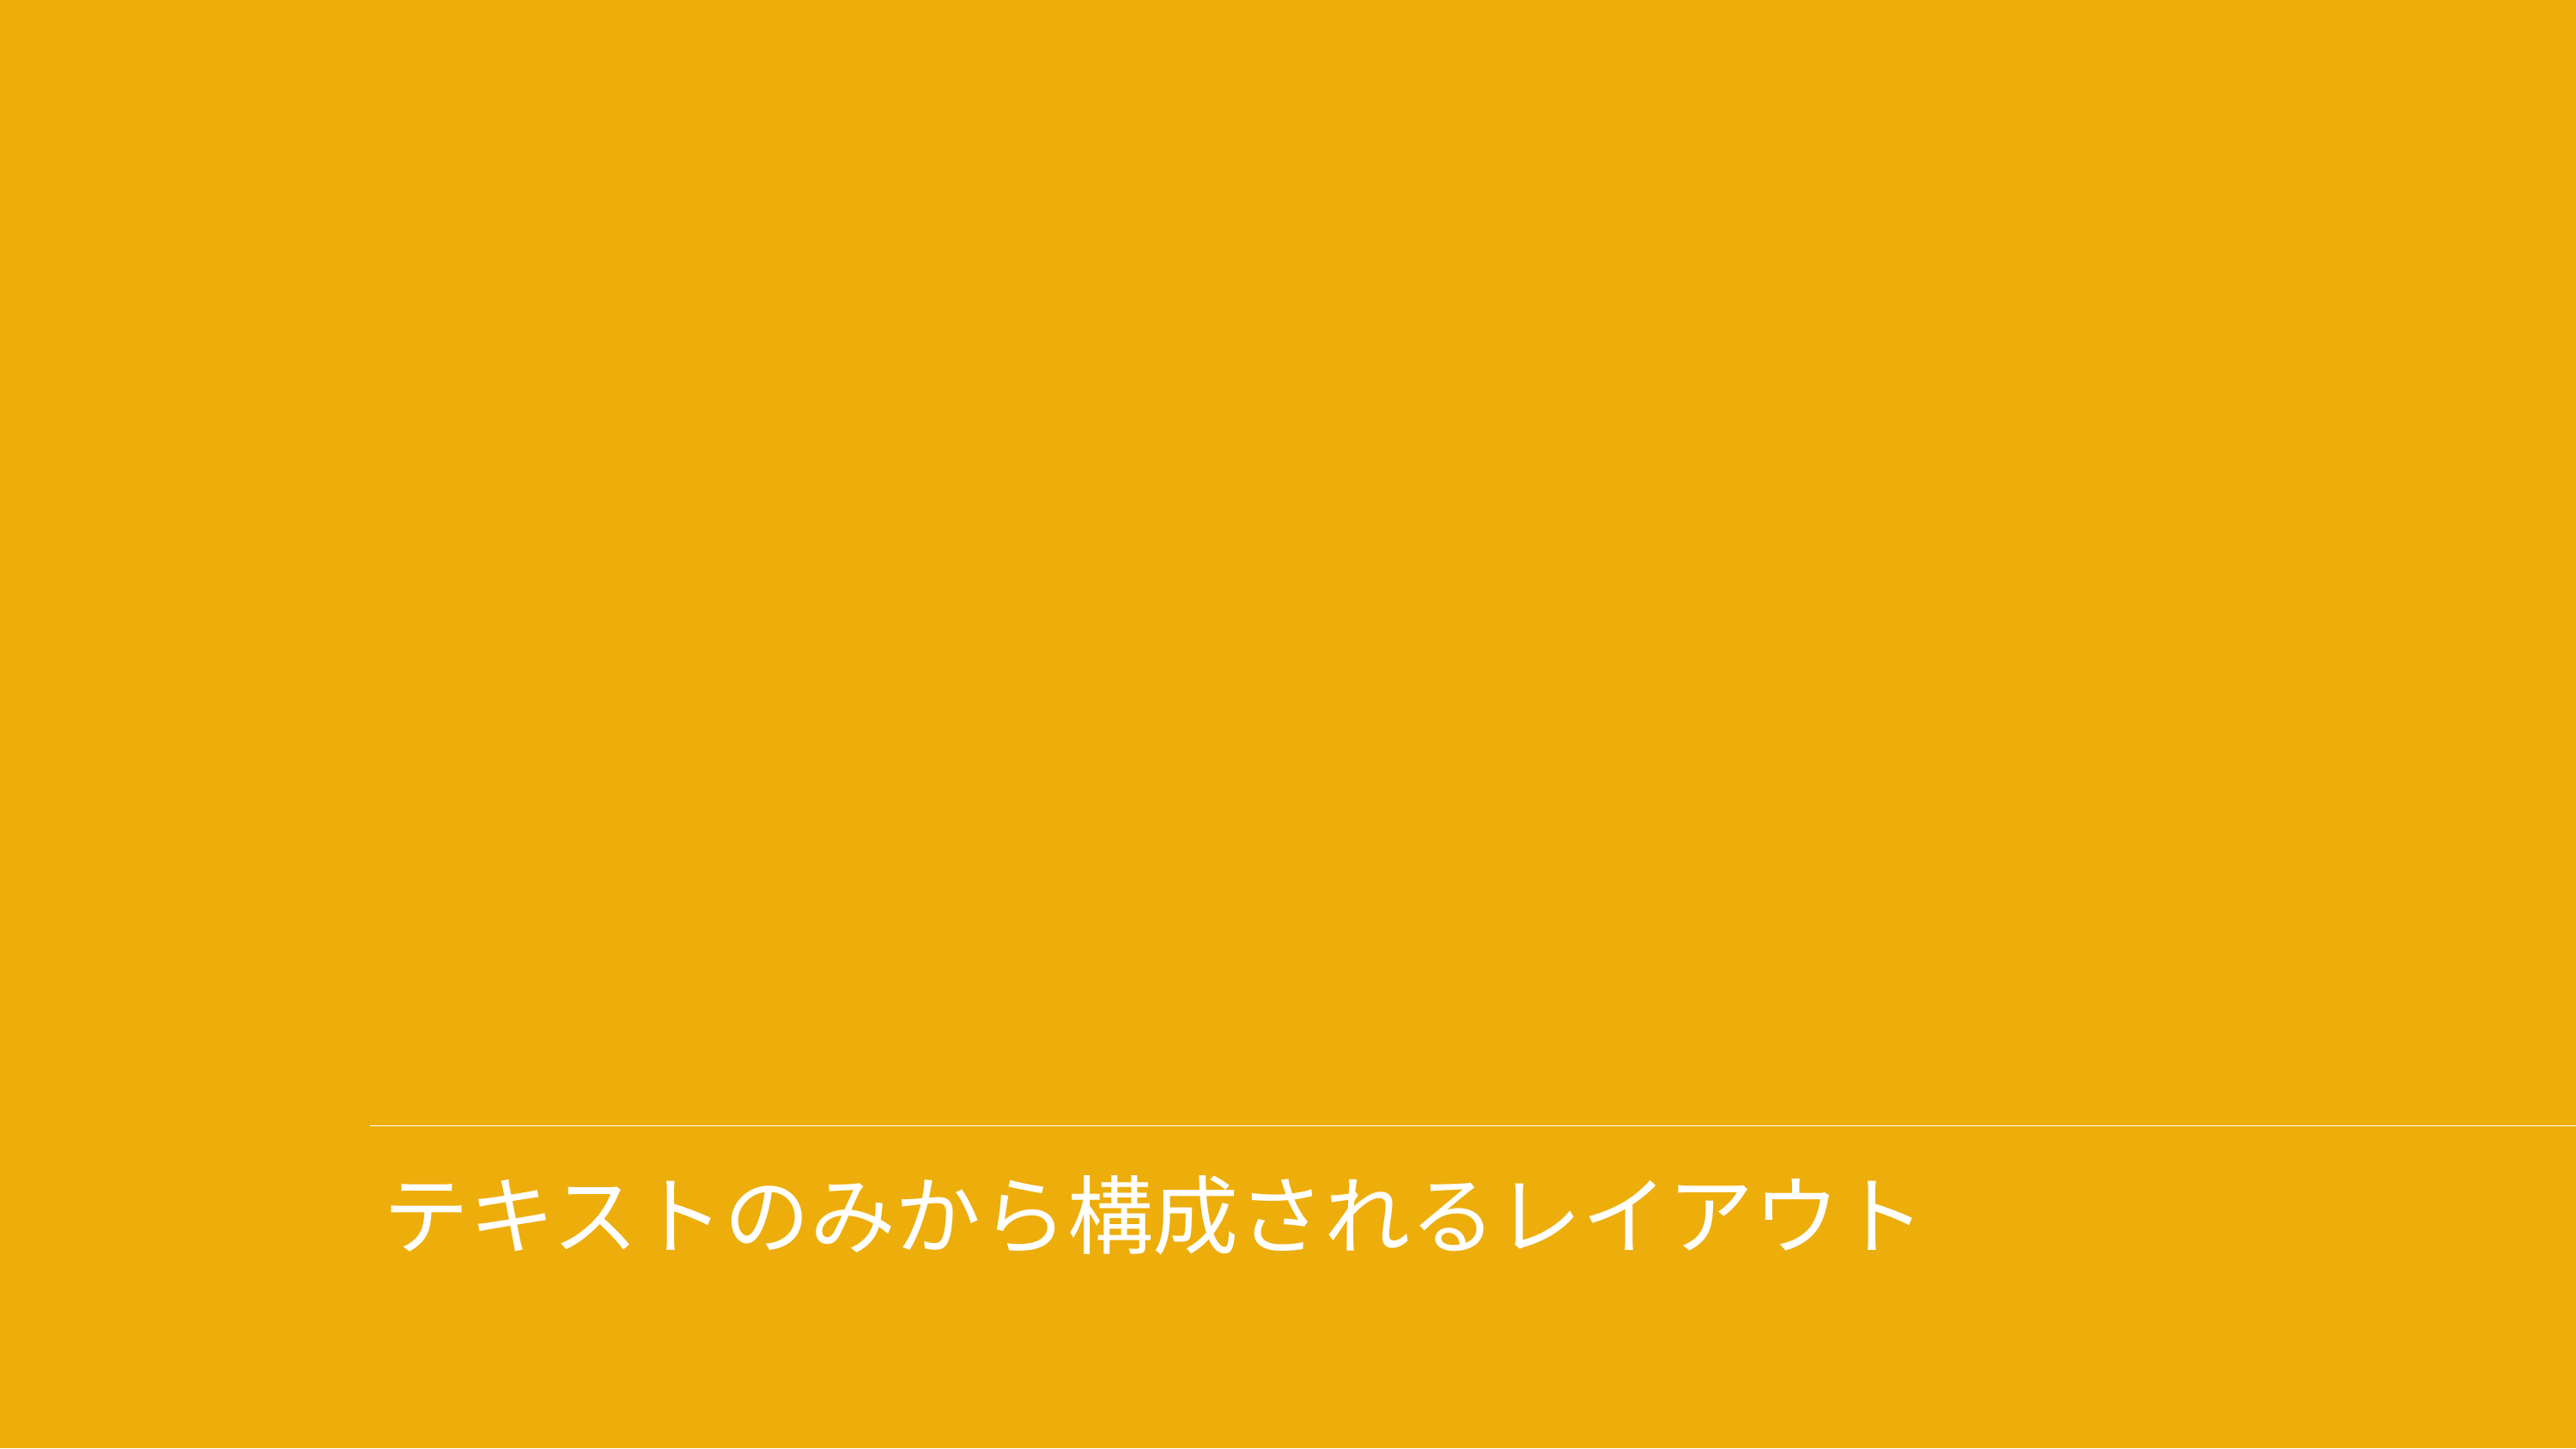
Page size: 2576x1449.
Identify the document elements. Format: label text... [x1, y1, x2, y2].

title テキストのみから構成されるレイアウト [370, 1143, 2576, 1296]
